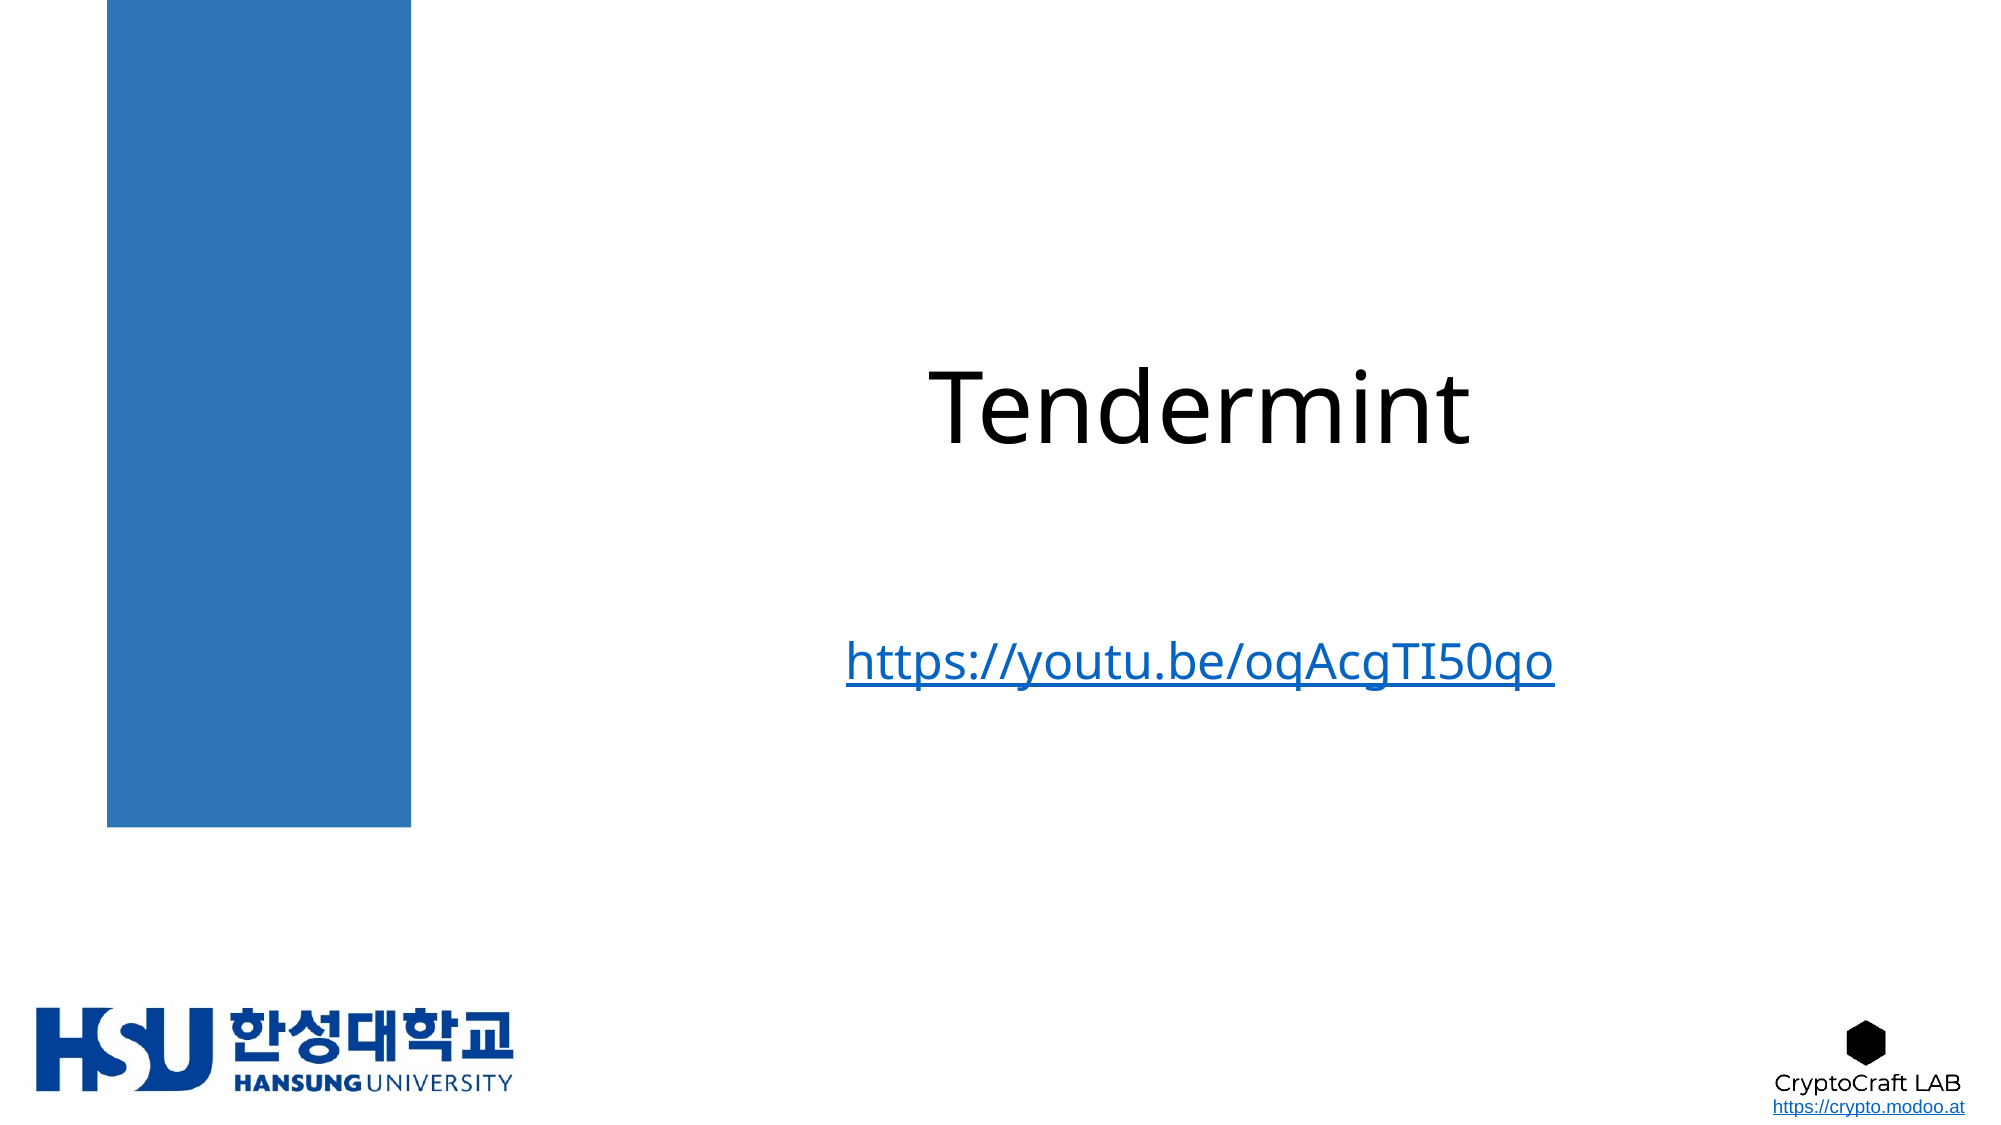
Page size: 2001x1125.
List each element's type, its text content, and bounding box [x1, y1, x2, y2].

title Tendermint [511, 200, 1890, 593]
picture [27, 997, 524, 1103]
picture [1760, 1005, 1976, 1111]
subtitle https://youtu.be/oqAcgTI50qo [511, 622, 1890, 895]
